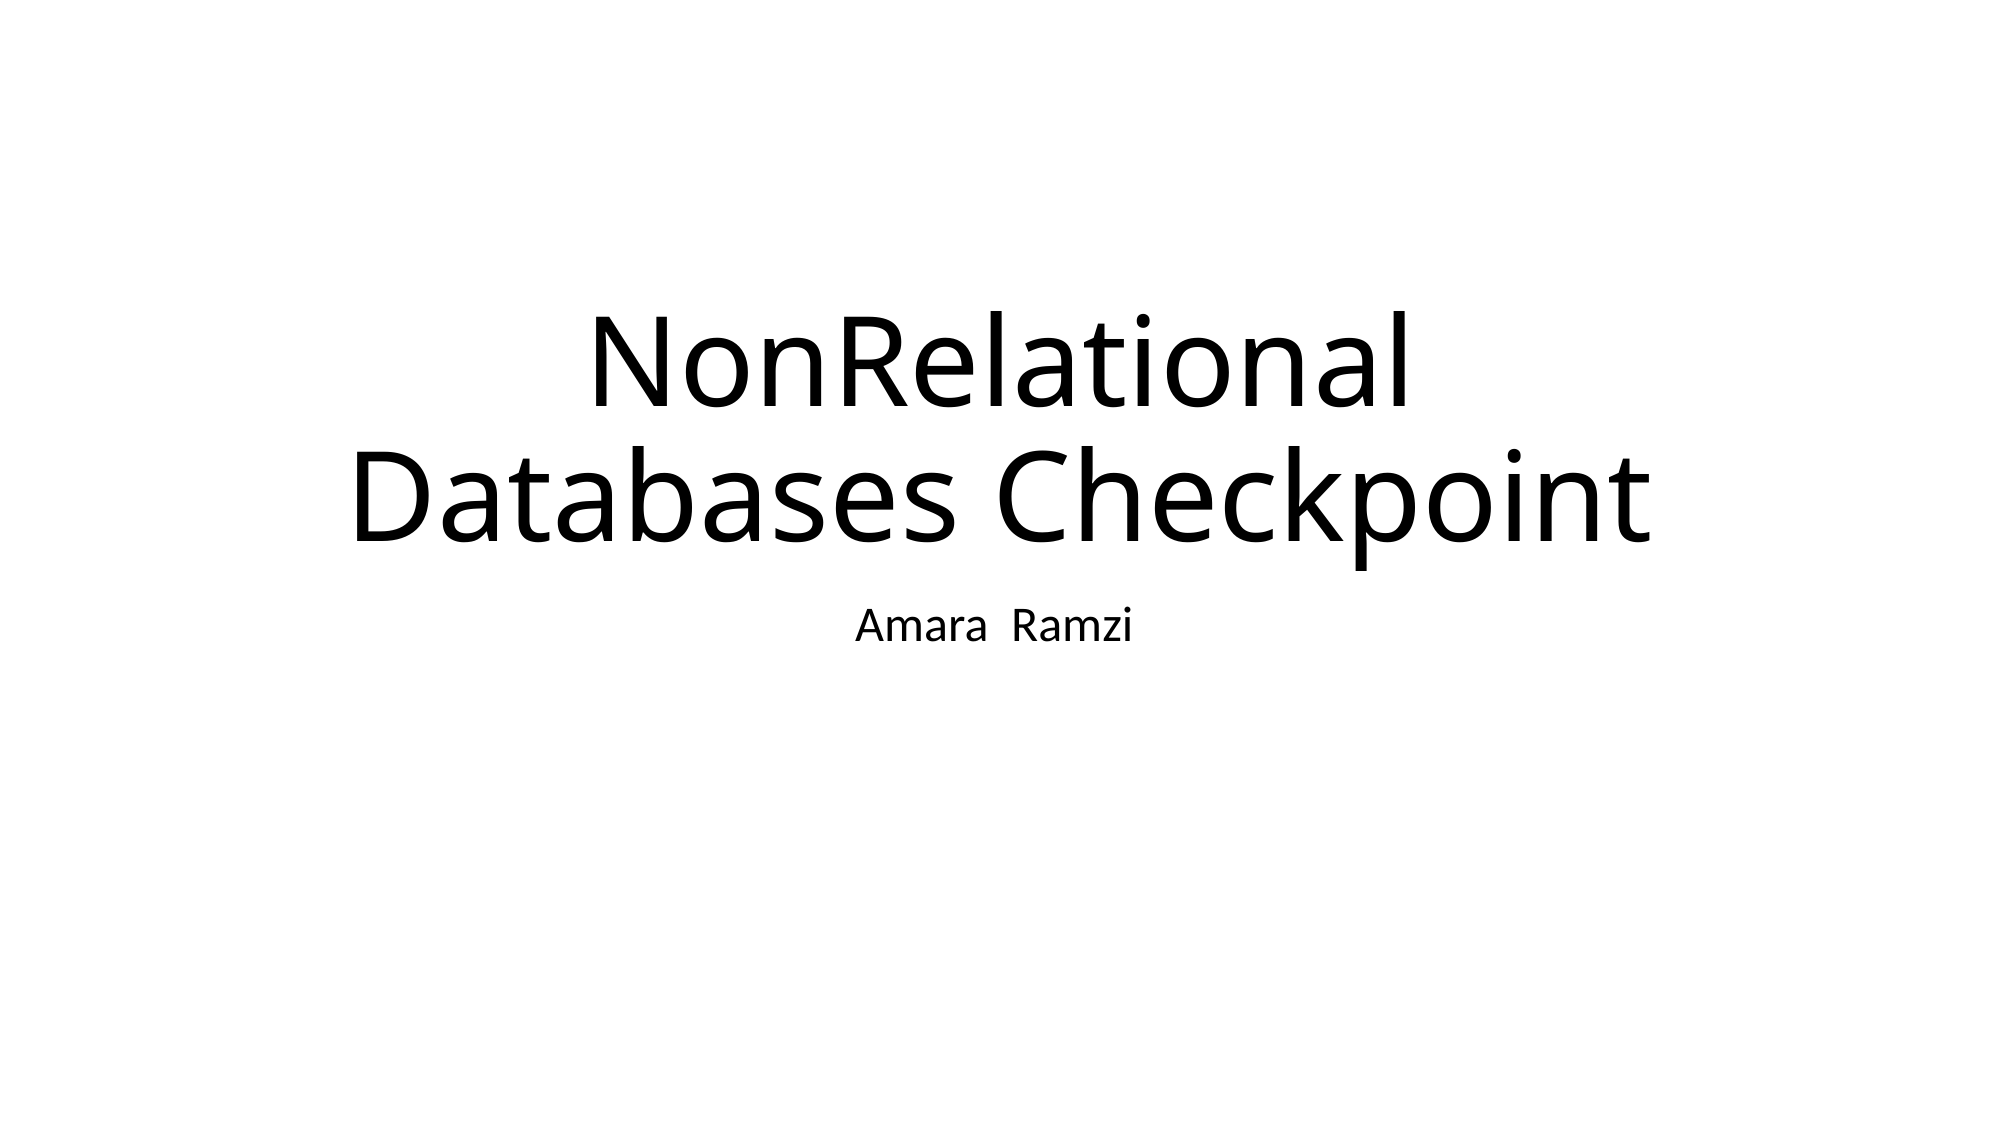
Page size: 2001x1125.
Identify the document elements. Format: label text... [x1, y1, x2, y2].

title NonRelational Databases Checkpoint [249, 184, 1750, 576]
subtitle Amara Ramzi [249, 590, 1750, 863]
